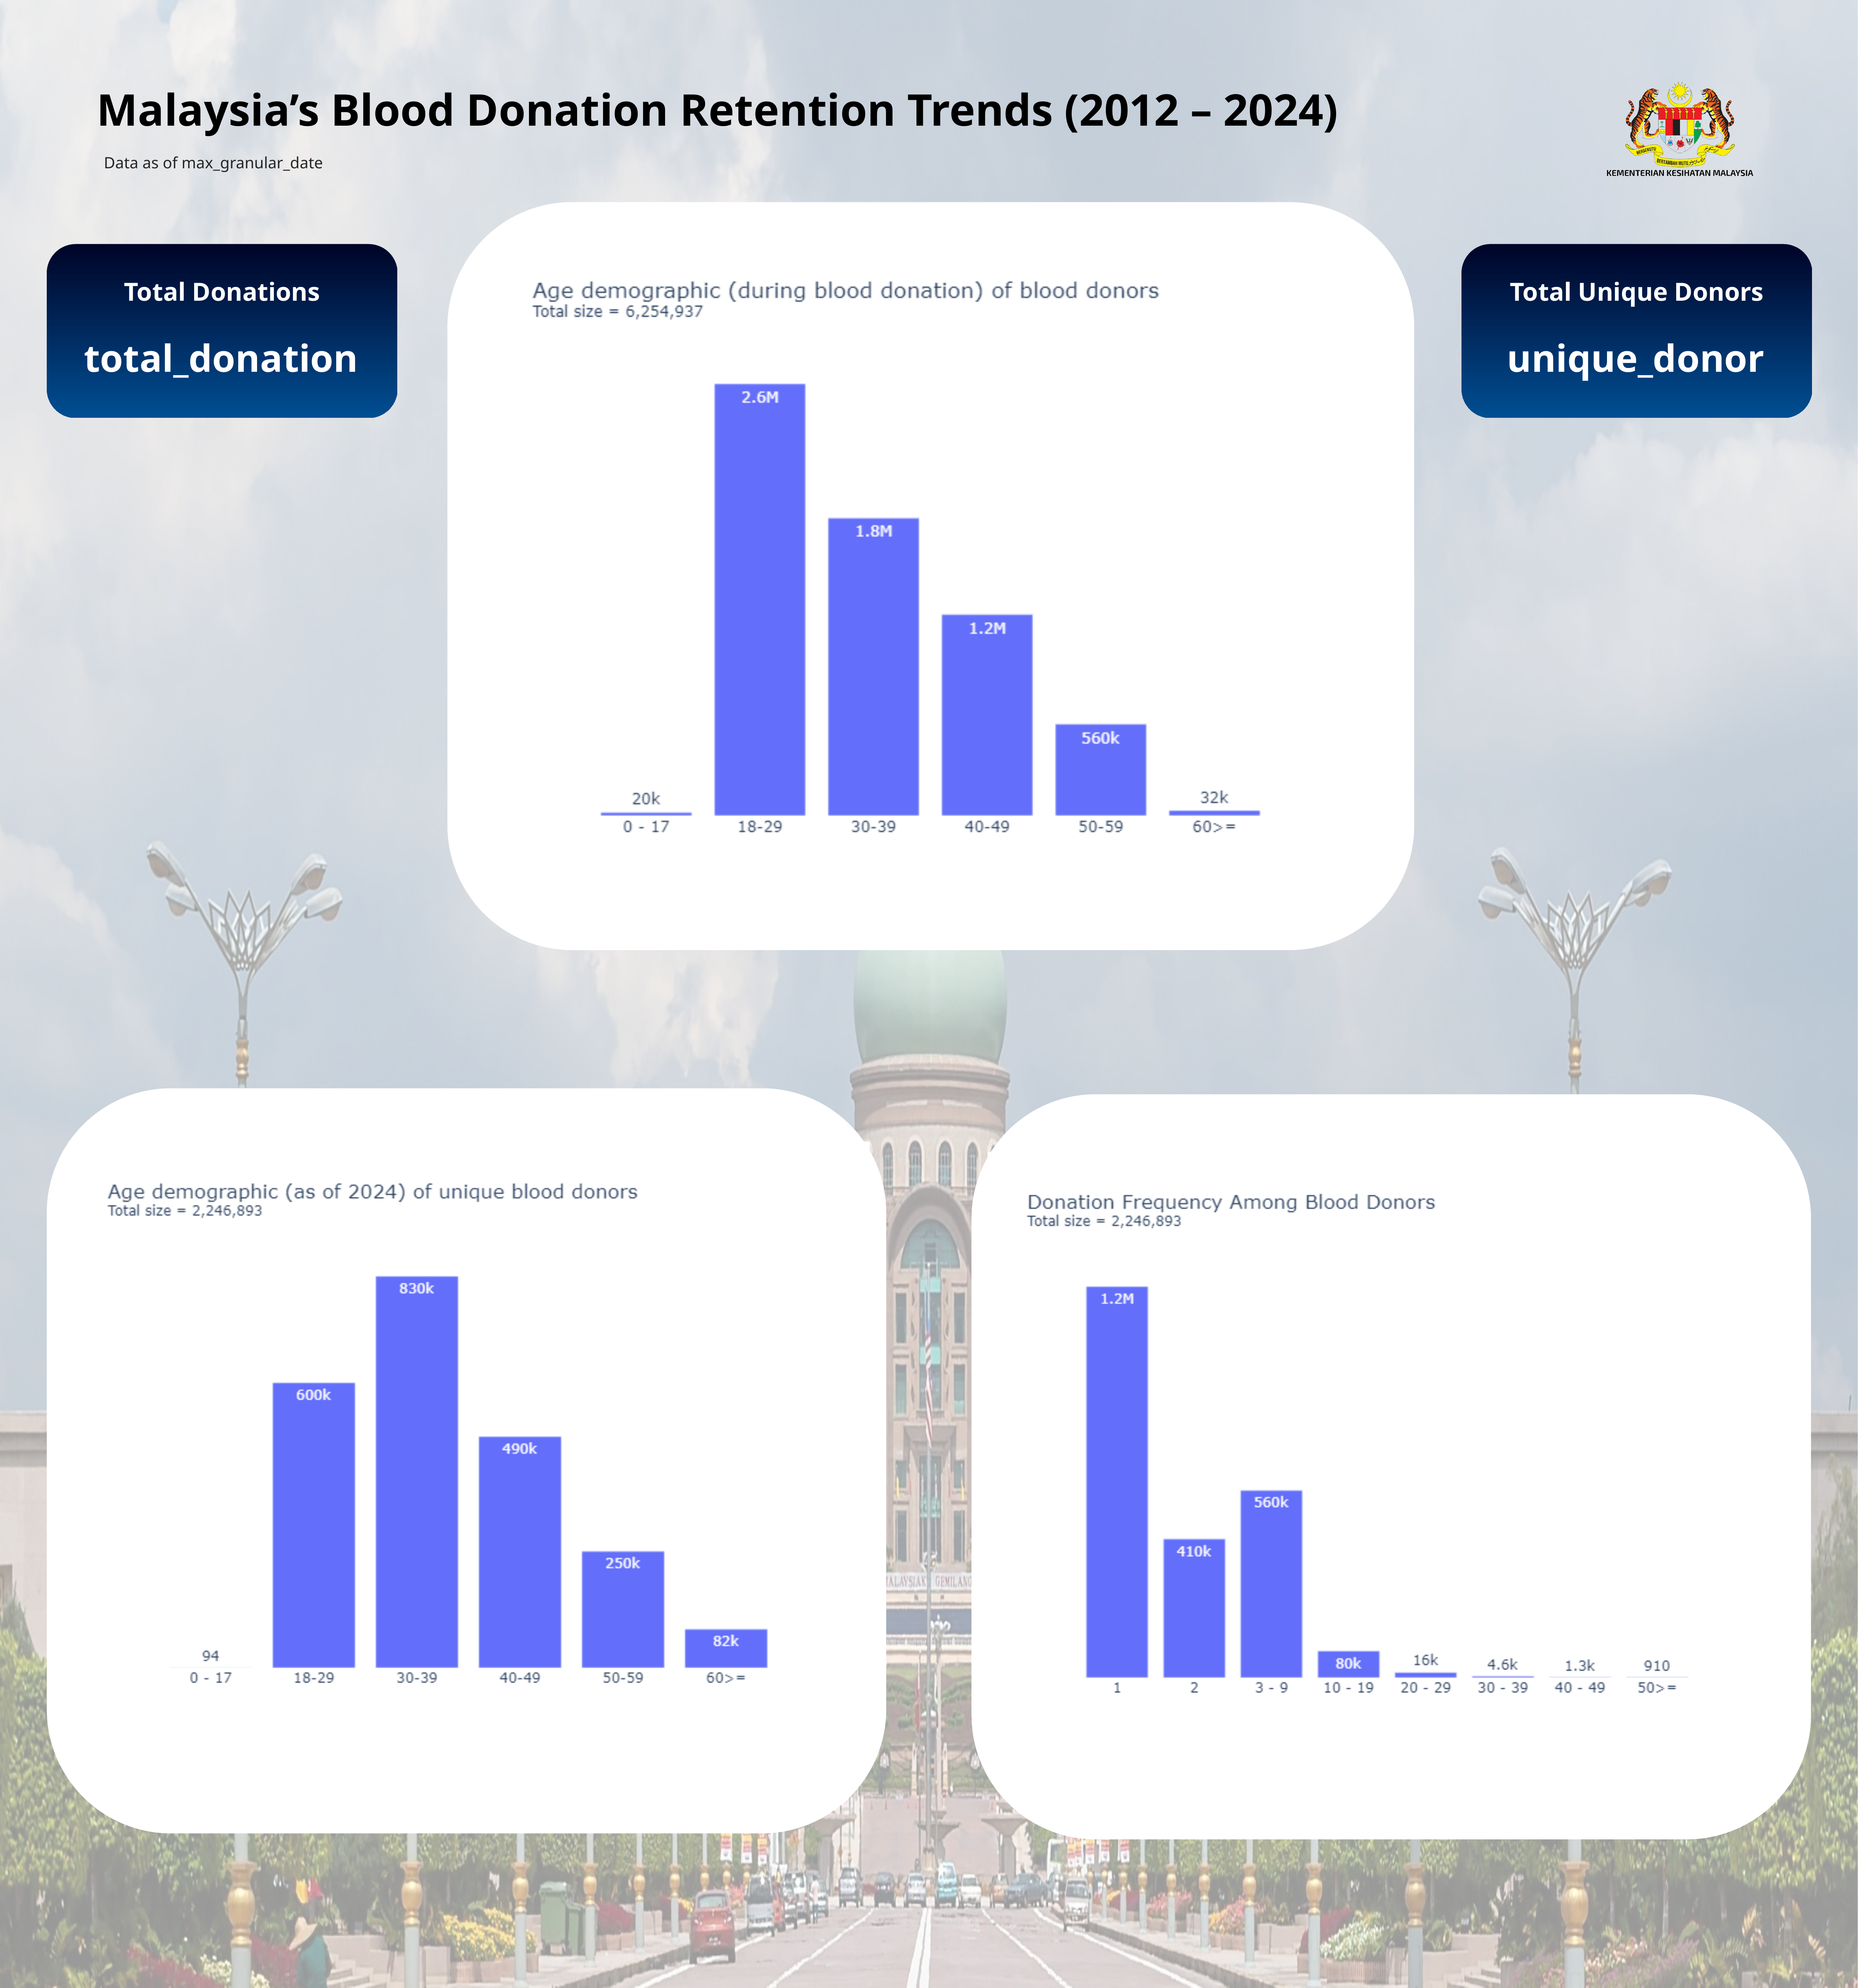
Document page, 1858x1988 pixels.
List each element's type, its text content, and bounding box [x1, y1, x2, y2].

text_box total_donation [47, 331, 396, 382]
text_box [447, 202, 1415, 951]
text_box [1461, 243, 1813, 419]
text_box [971, 1094, 1812, 1840]
picture [988, 1152, 1788, 1770]
text_box [46, 243, 398, 419]
picture [68, 1142, 870, 1760]
picture [1583, 33, 1776, 226]
text_box unique_donor [1461, 331, 1810, 382]
text_box Data as of max_granular_date [98, 150, 422, 175]
picture [489, 235, 1373, 918]
text_box [46, 1142, 887, 1834]
text_box Malaysia’s Blood Donation Retention Trends (2012 – 2024) [91, 79, 1583, 138]
text_box Total Unique Donors [1462, 273, 1812, 309]
text_box Total Donations [47, 273, 397, 309]
text_box [68, 1088, 865, 1142]
